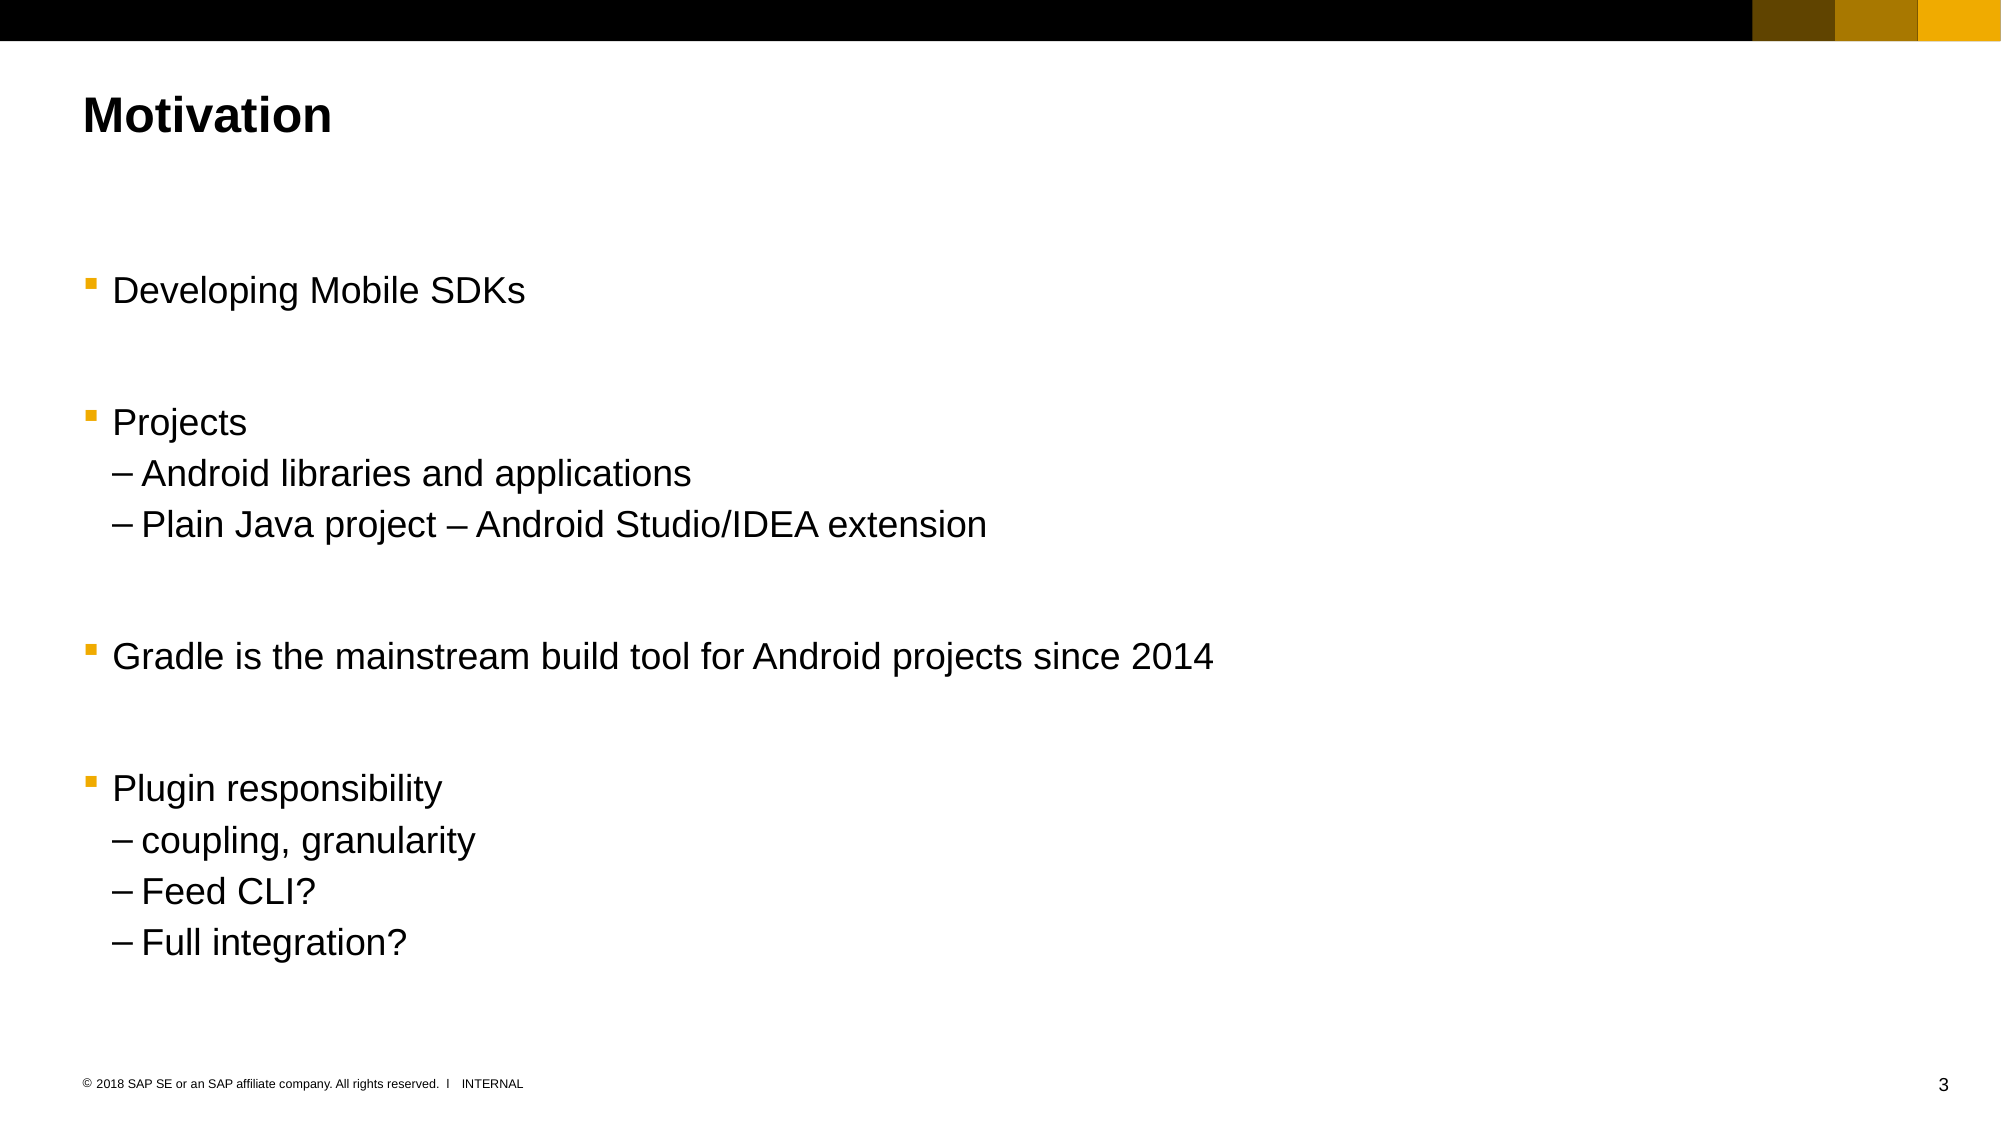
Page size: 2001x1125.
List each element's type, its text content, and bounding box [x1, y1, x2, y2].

list Developing Mobile SDKs Projects Android libraries and applications Plain Java project – Android Studio/IDEA extension Gradle is the mainstream build tool for Android projects since 2014 Plugin responsibility coupling, granularity Feed CLI? Full integration? [82, 265, 1918, 1040]
title Motivation [82, 82, 1918, 144]
